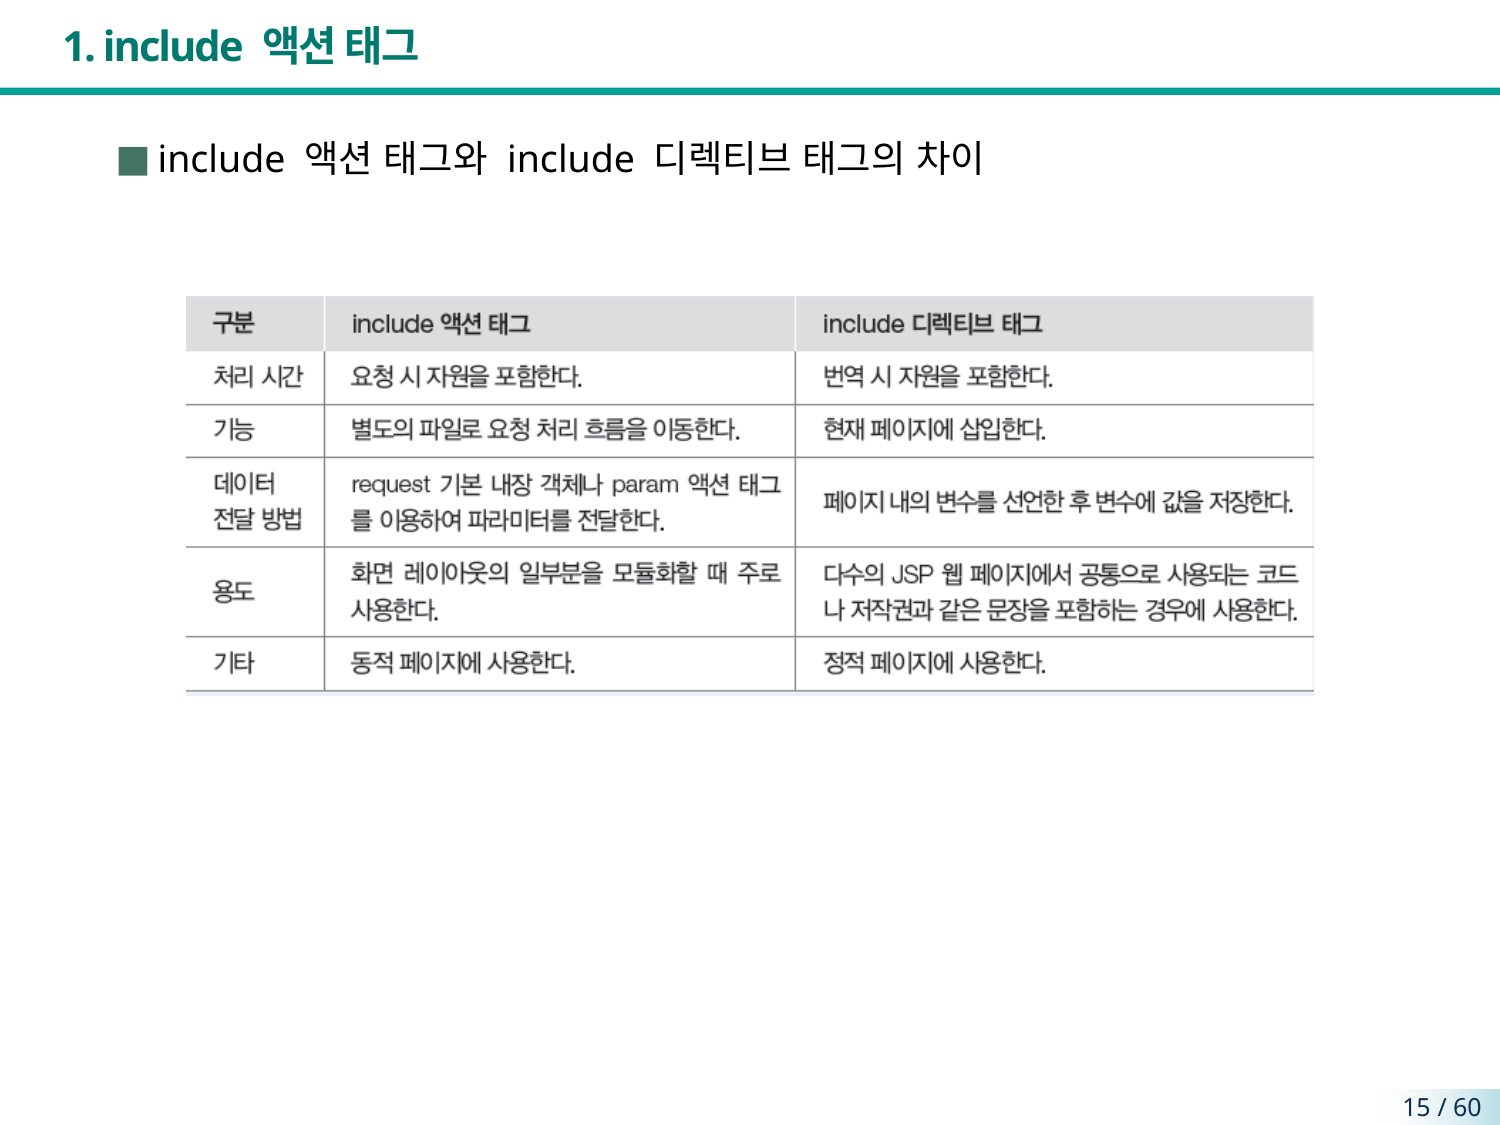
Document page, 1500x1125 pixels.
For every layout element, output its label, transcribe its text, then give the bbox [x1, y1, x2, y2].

title 1. include 액션 태그 [47, 5, 1325, 84]
list include 액션 태그와 include 디렉티브 태그의 차이 [100, 127, 1459, 1050]
picture [186, 295, 1314, 696]
